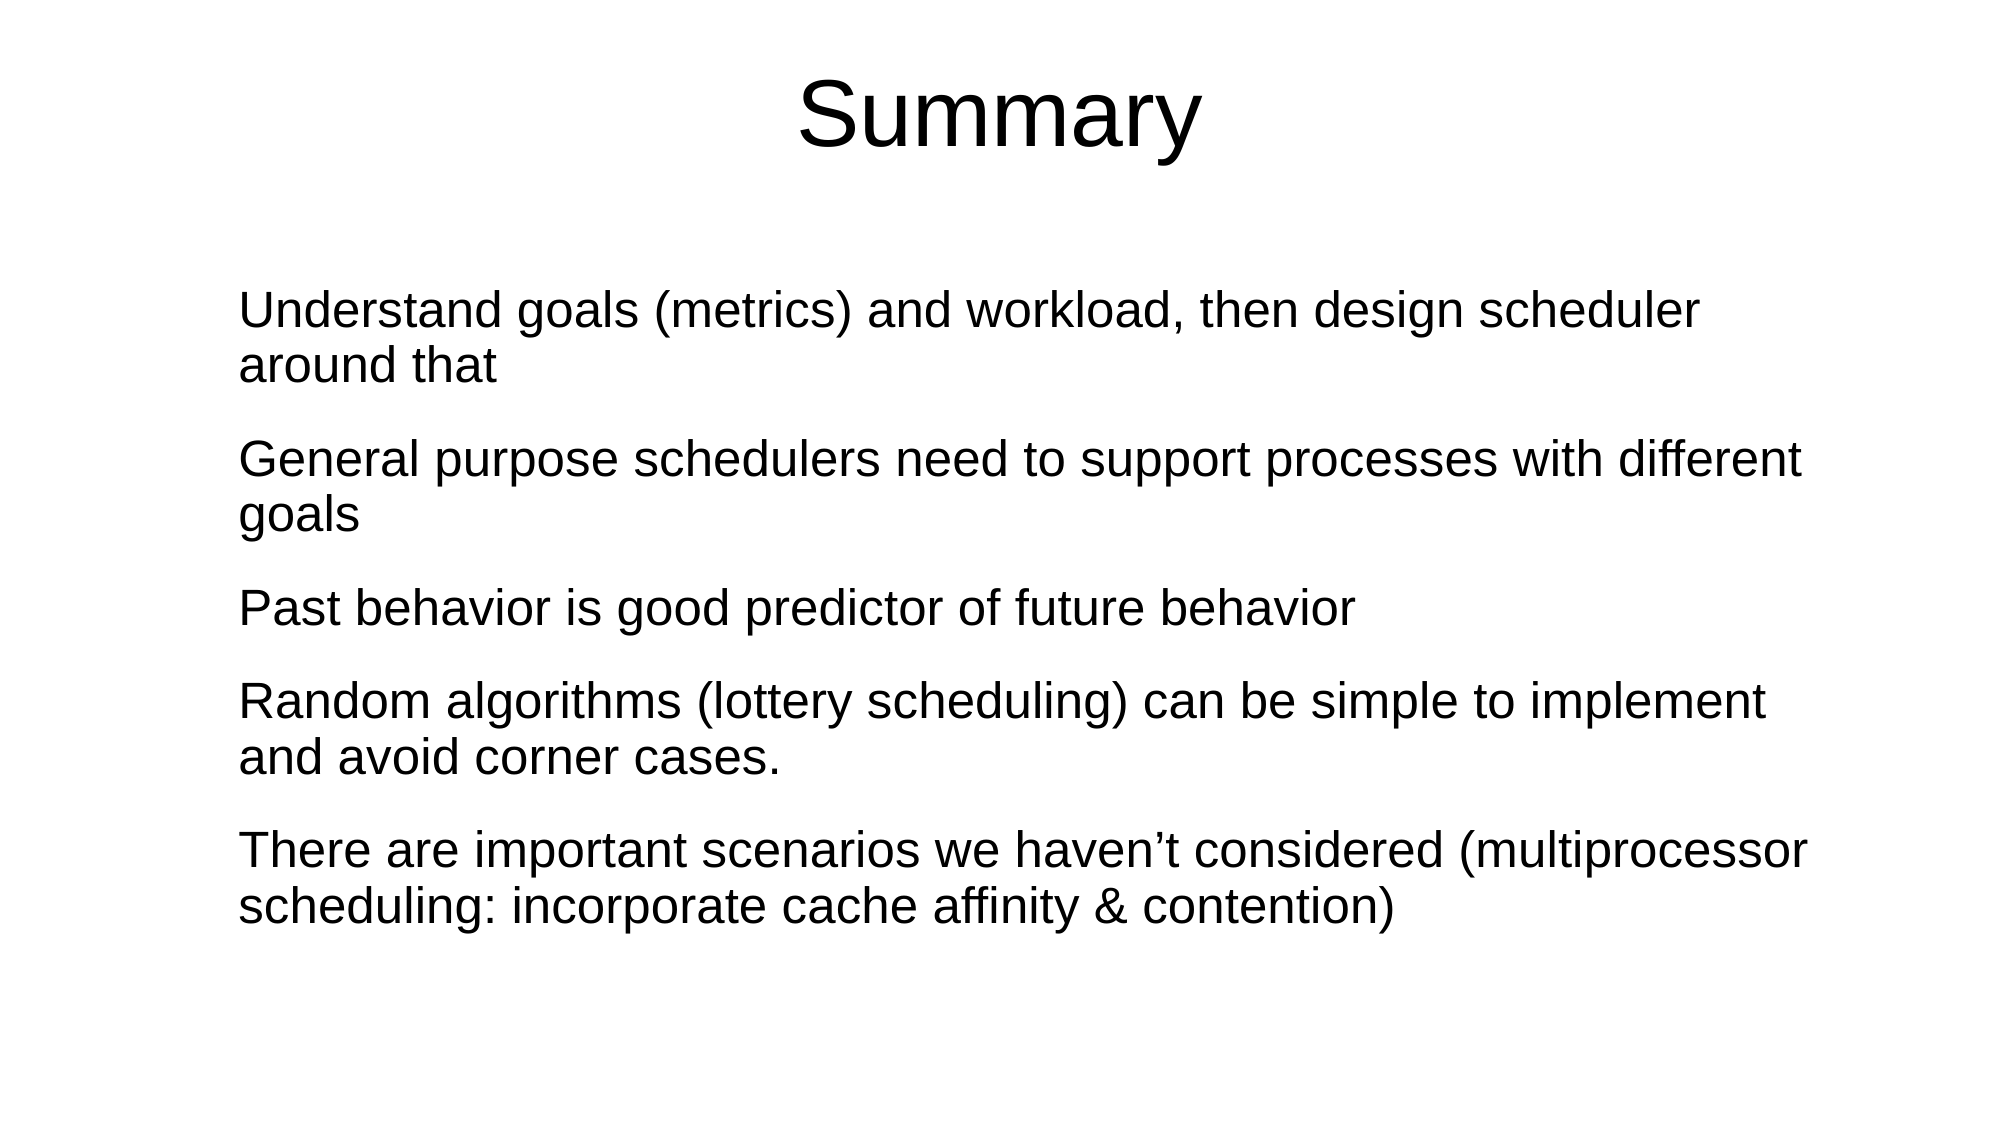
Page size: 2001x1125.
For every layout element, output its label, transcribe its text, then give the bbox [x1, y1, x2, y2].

list Understand goals (metrics) and workload, then design scheduler around that General purpose schedulers need to support processes with different goals Past behavior is good predictor of future behavior Random algorithms (lottery scheduling) can be simple to implement and avoid corner cases. There are important scenarios we haven’t considered (multiprocessor scheduling: incorporate cache affinity & contention) [227, 278, 1838, 948]
title Summary [377, 10, 1622, 221]
